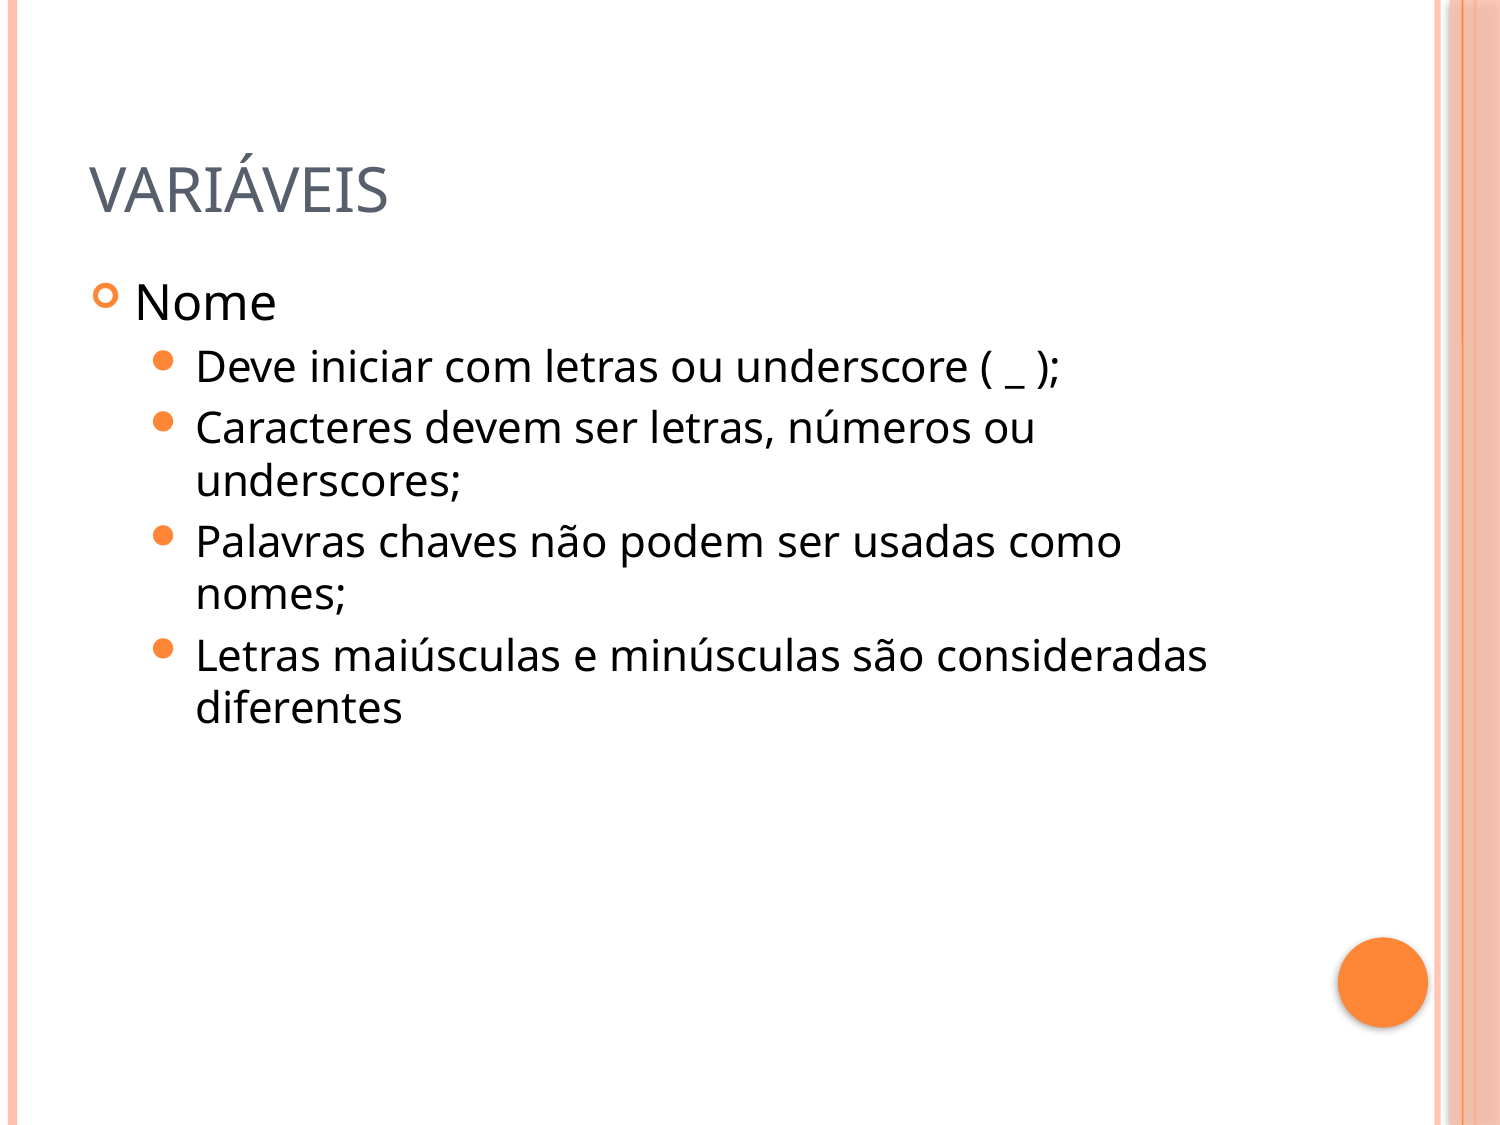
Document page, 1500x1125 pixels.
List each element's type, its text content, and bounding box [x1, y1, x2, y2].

list Nome Deve iniciar com letras ou underscore ( _ ); Caracteres devem ser letras, números ou underscores; Palavras chaves não podem ser usadas como nomes; Letras maiúsculas e minúsculas são consideradas diferentes [75, 262, 1300, 1062]
title Variáveis [75, 45, 1300, 233]
